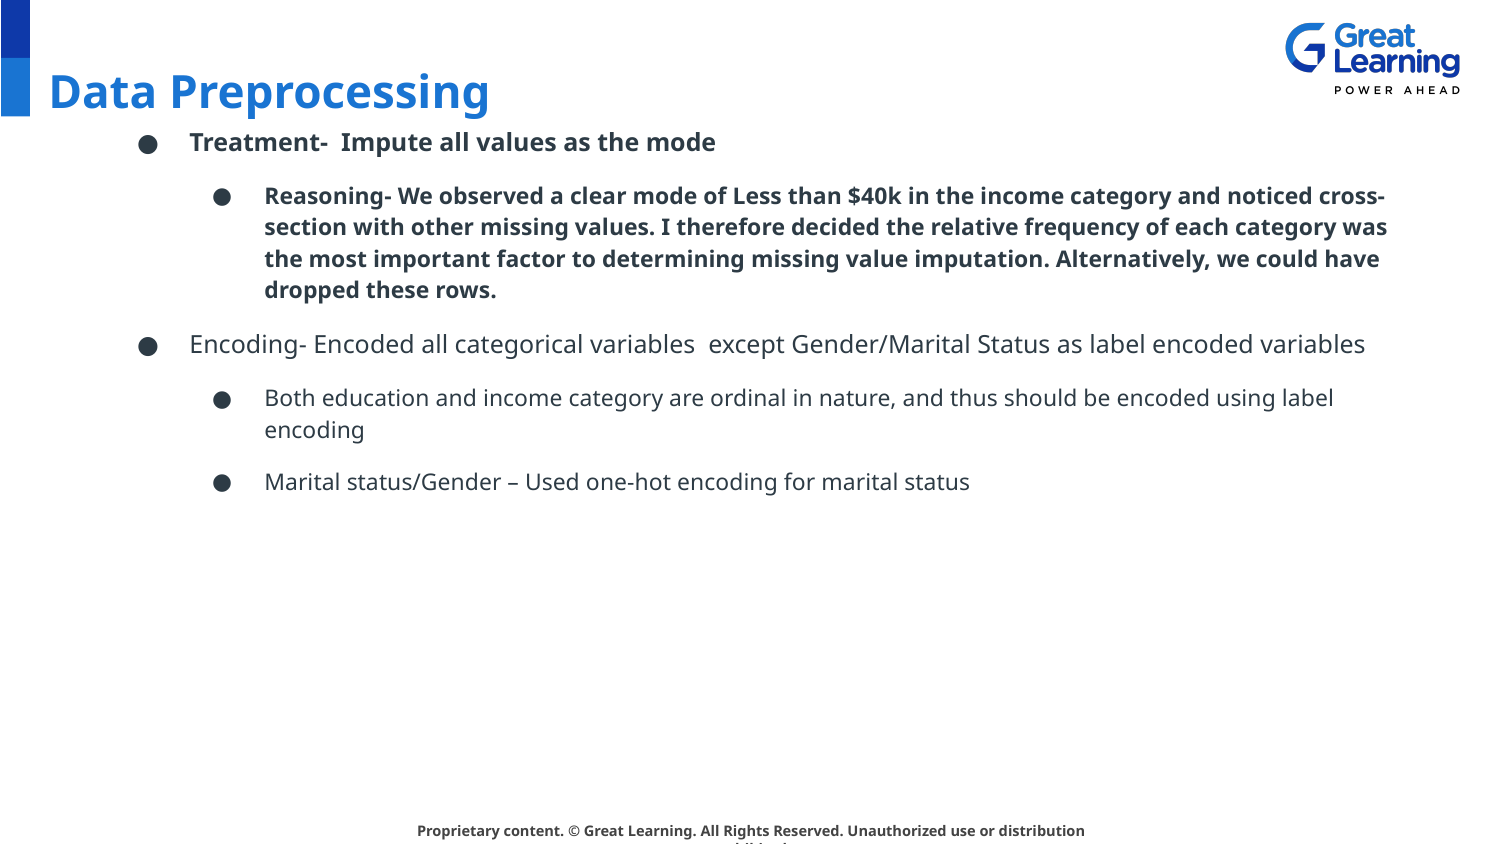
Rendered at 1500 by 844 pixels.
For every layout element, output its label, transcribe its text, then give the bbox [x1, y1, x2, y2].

title Data Preprocessing [33, 47, 1431, 107]
list Treatment- Impute all values as the mode Reasoning- We observed a clear mode of Less than $40k in the income category and noticed cross-section with other missing values. I therefore decided the relative frequency of each category was the most important factor to determining missing value imputation. Alternatively, we could have dropped these rows. Encoding- Encoded all categorical variables except Gender/Marital Status as label encoded variables Both education and income category are ordinal in nature, and thus should be encoded using label encoding Marital status/Gender – Used one-hot encoding for marital status [24, 107, 1440, 716]
picture [1258, 11, 1487, 106]
